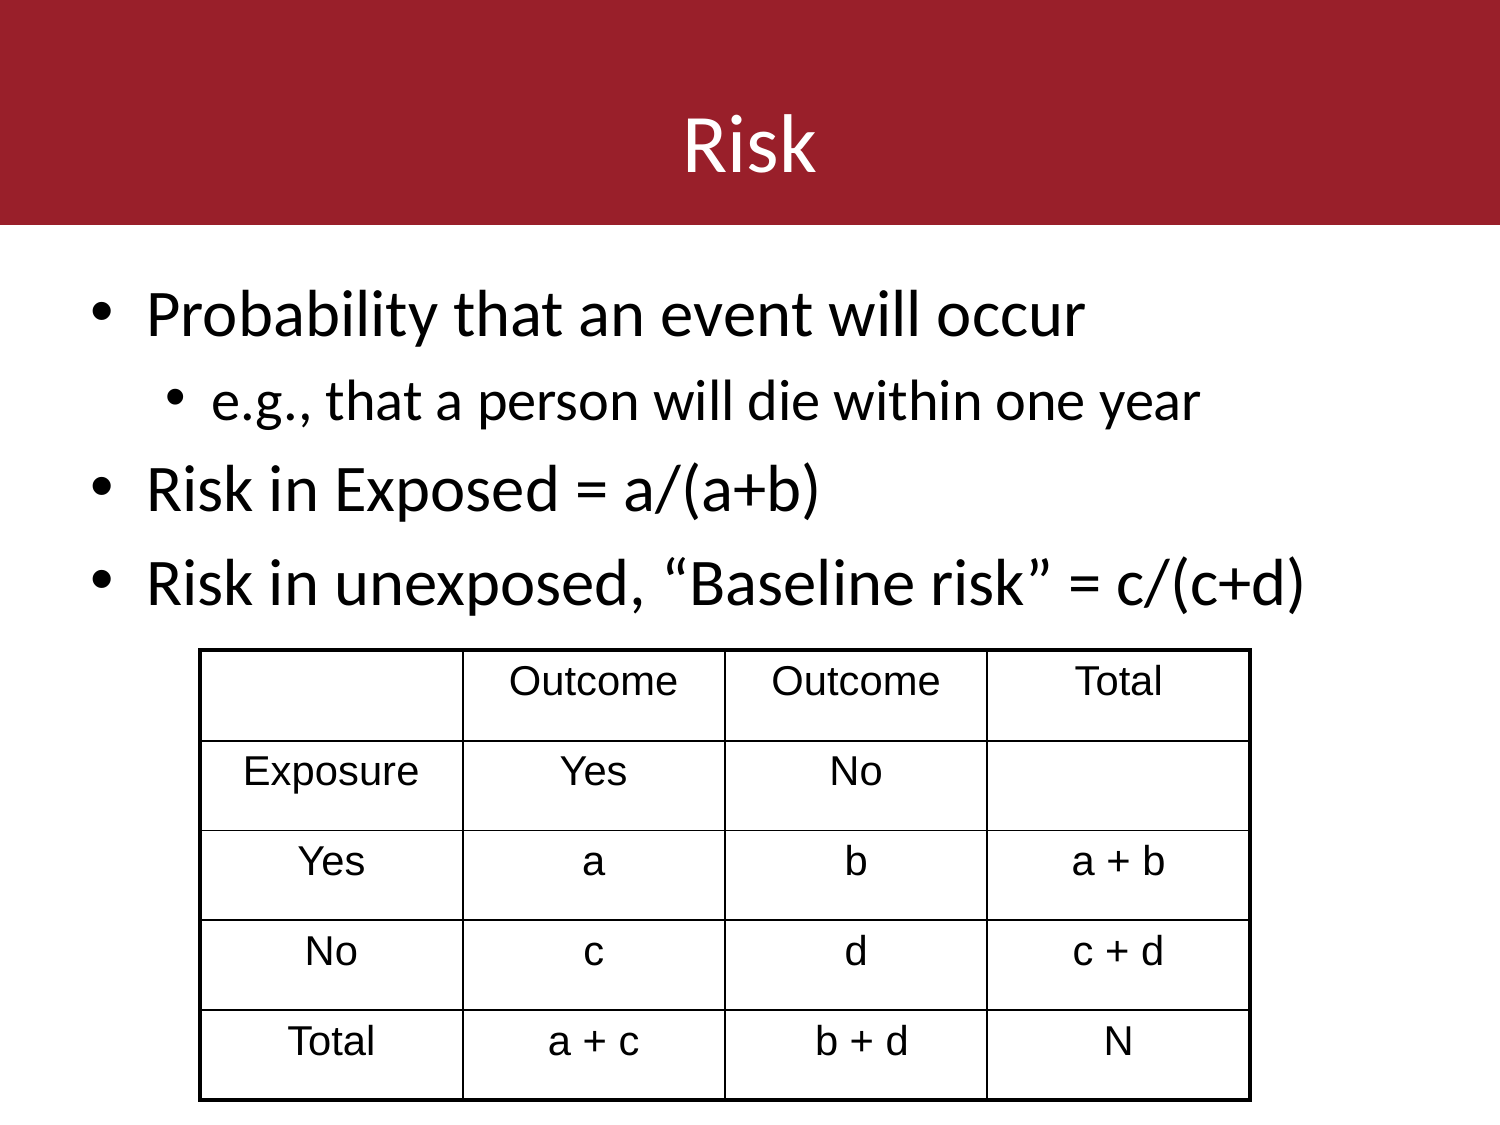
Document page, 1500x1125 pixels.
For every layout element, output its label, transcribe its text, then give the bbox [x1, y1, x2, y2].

table_header [202, 652, 462, 740]
table_header Outcome [726, 652, 986, 740]
title Risk [75, 45, 1425, 233]
table_cell Yes [464, 742, 724, 830]
table_cell No [202, 921, 462, 1009]
table_cell d [726, 921, 986, 1009]
table_cell b + d [726, 1011, 986, 1098]
table_cell b [726, 831, 986, 919]
table_cell Total [202, 1011, 462, 1098]
table_cell a + b [988, 831, 1248, 919]
table_cell a + c [464, 1011, 724, 1098]
table_header Outcome [464, 652, 724, 740]
table_cell Yes [202, 831, 462, 919]
table_header Total [988, 652, 1248, 740]
table_cell a [464, 831, 724, 919]
table_cell No [726, 742, 986, 830]
list Probability that an event will occur e.g., that a person will die within one year Risk in Exposed = a/(a+b) Risk in unexposed, “Baseline risk” = c/(c+d) [75, 262, 1425, 1005]
table_cell Exposure [202, 742, 462, 830]
table_cell c [464, 921, 724, 1009]
table_cell N [988, 1011, 1248, 1098]
table_cell [988, 742, 1248, 830]
table_cell c + d [988, 921, 1248, 1009]
